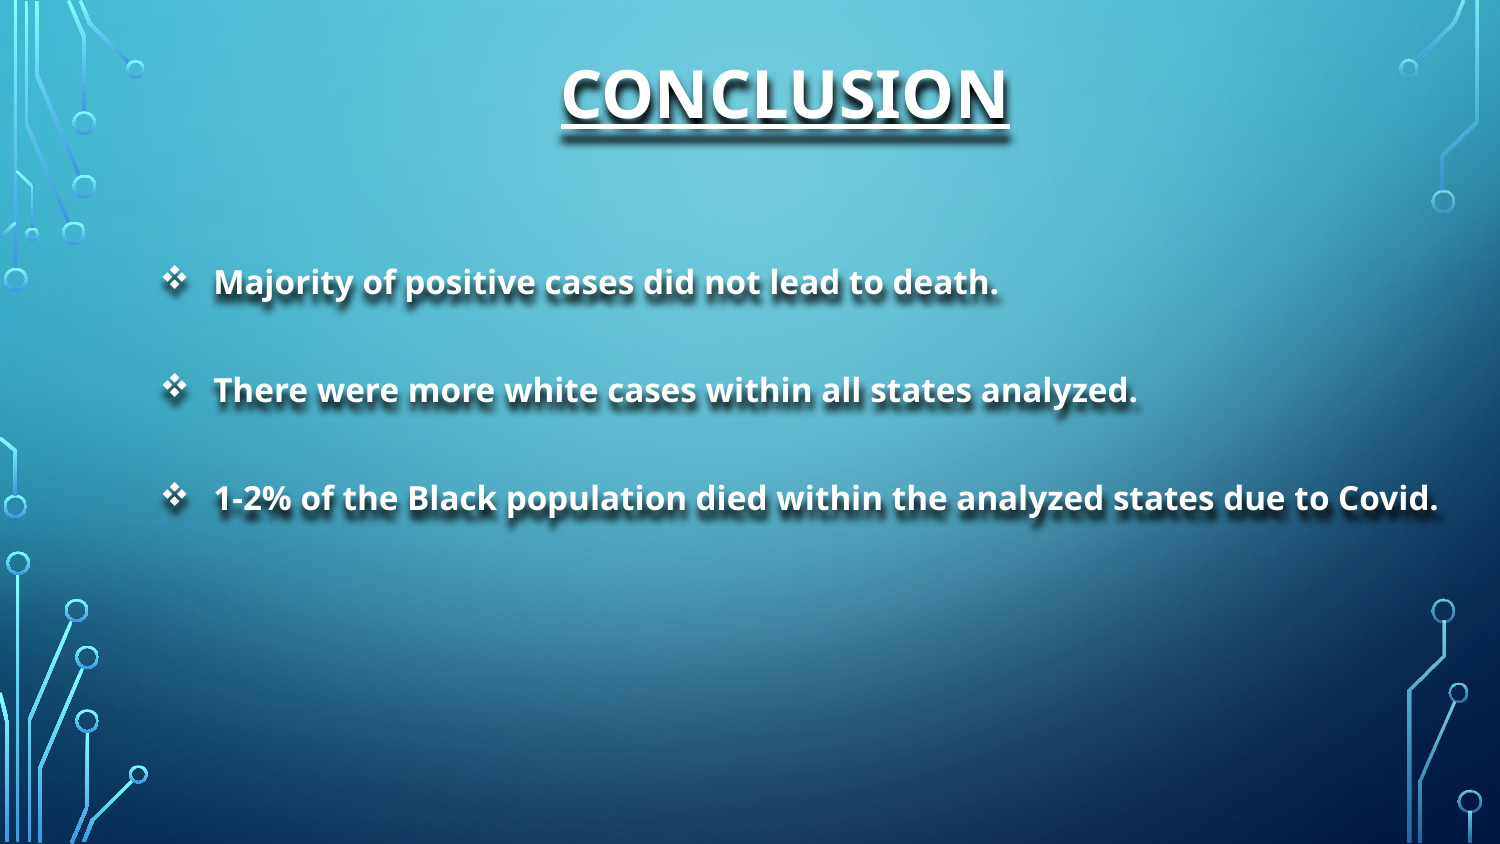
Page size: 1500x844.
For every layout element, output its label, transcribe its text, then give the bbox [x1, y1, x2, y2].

title Conclusion [194, 32, 1376, 152]
list Majority of positive cases did not lead to death. There were more white cases within all states analyzed. 1-2% of the Black population died within the analyzed states due to Covid. [126, 252, 1500, 663]
